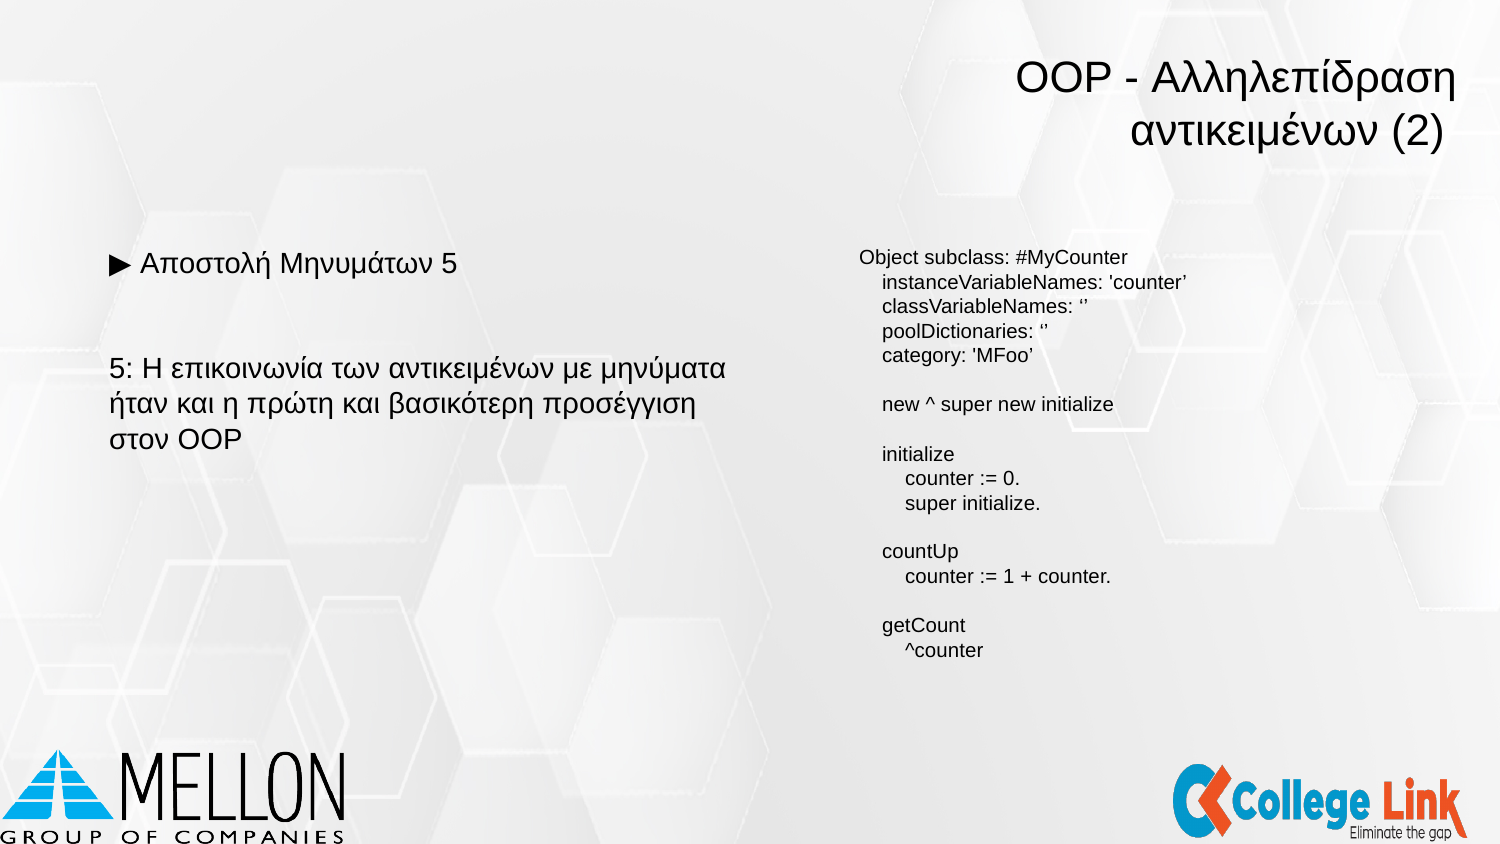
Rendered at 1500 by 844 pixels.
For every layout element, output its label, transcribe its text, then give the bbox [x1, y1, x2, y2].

text_box ▶ Αποστολή Μηνυμάτων 5 5: Η επικοινωνία των αντικειμένων με μηνύματα ήταν και η πρώτη και βασικότερη προσέγγιση στον OOP [94, 229, 750, 677]
text_box Object subclass: #MyCounter instanceVariableNames: 'counter’ classVariableNames: ‘’ poolDictionaries: ‘’ category: 'MFoo’ new ^ super new initialize initialize counter := 0. super initialize. countUp counter := 1 + counter. getCount ^counter [844, 229, 1500, 677]
picture [0, 0, 1500, 844]
text_box OOP - Αλληλεπίδραση αντικειμένων (2) [881, 31, 1473, 170]
